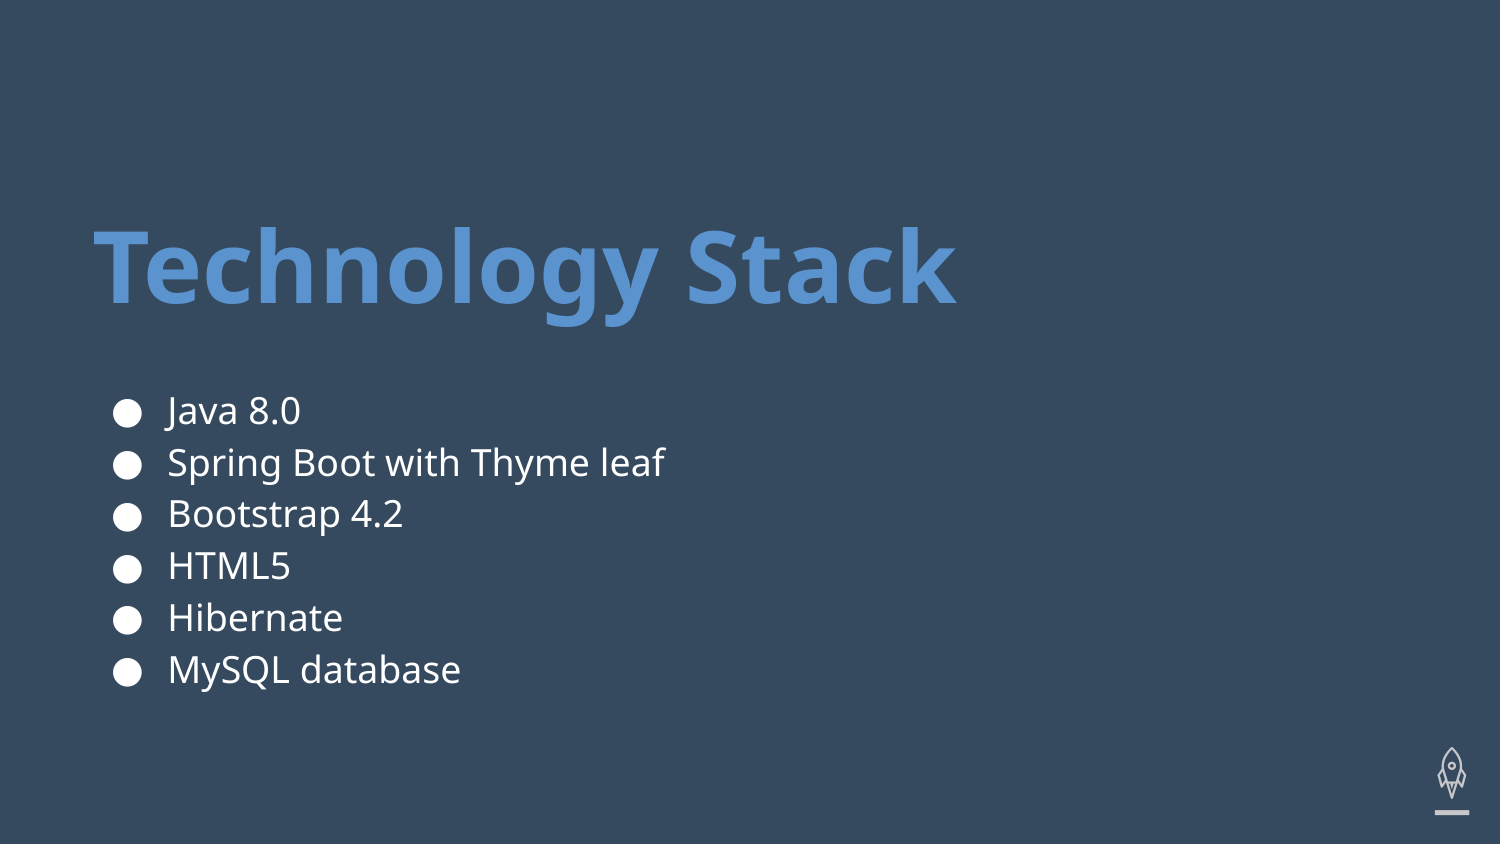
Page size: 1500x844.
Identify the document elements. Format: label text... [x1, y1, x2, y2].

title Technology Stack [77, 121, 1427, 339]
list Java 8.0 Spring Boot with Thyme leaf Bootstrap 4.2 HTML5 Hibernate MySQL database [77, 365, 1427, 760]
picture [1410, 739, 1494, 823]
